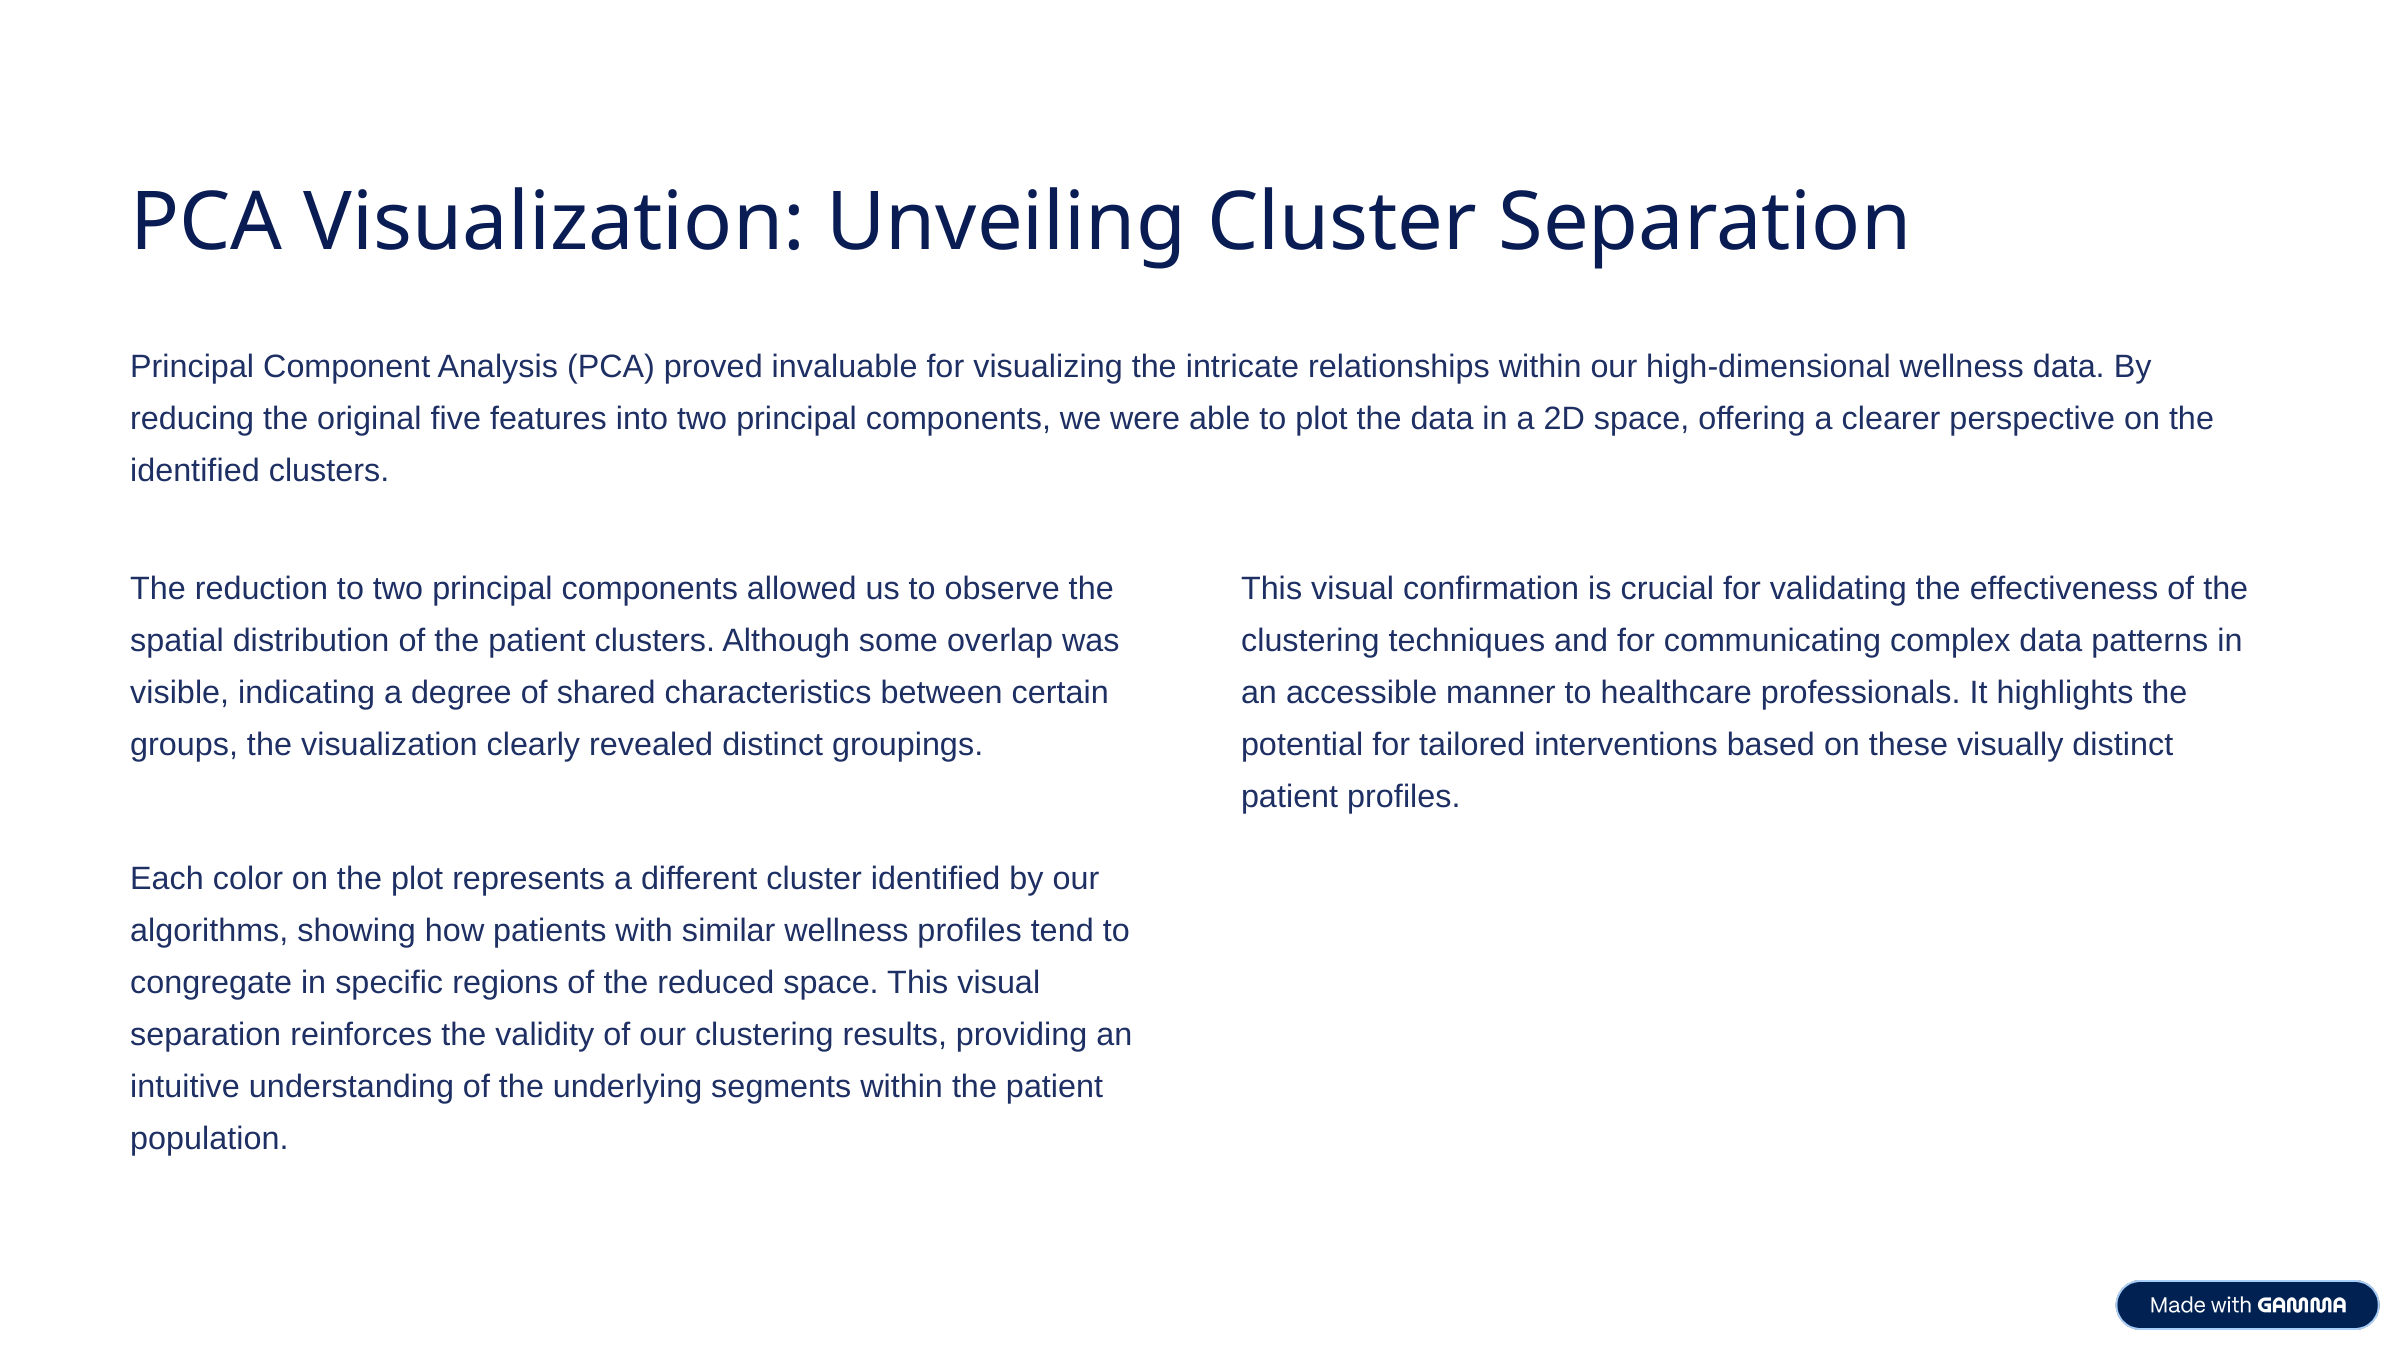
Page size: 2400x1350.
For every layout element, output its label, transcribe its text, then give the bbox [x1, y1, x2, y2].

text_box This visual confirmation is crucial for validating the effectiveness of the clustering techniques and for communicating complex data patterns in an accessible manner to healthcare professionals. It highlights the potential for tailored interventions based on these visually distinct patient profiles. [1240, 553, 2272, 815]
text_box Principal Component Analysis (PCA) proved invaluable for visualizing the intricate relationships within our high-dimensional wellness data. By reducing the original five features into two principal components, we were able to plot the data in a 2D space, offering a clearer perspective on the identified clusters. [130, 331, 2270, 488]
text_box The reduction to two principal components allowed us to observe the spatial distribution of the patient clusters. Although some overlap was visible, indicating a degree of shared characteristics between certain groups, the visualization clearly revealed distinct groupings. [130, 553, 1161, 815]
text_box Each color on the plot represents a different cluster identified by our algorithms, showing how patients with similar wellness profiles tend to congregate in specific regions of the reduced space. This visual separation reinforces the validity of our clustering results, providing an intuitive understanding of the underlying segments within the patient population. [130, 843, 1161, 1156]
picture [2106, 1271, 2389, 1339]
text_box PCA Visualization: Unveiling Cluster Separation [130, 164, 1934, 267]
